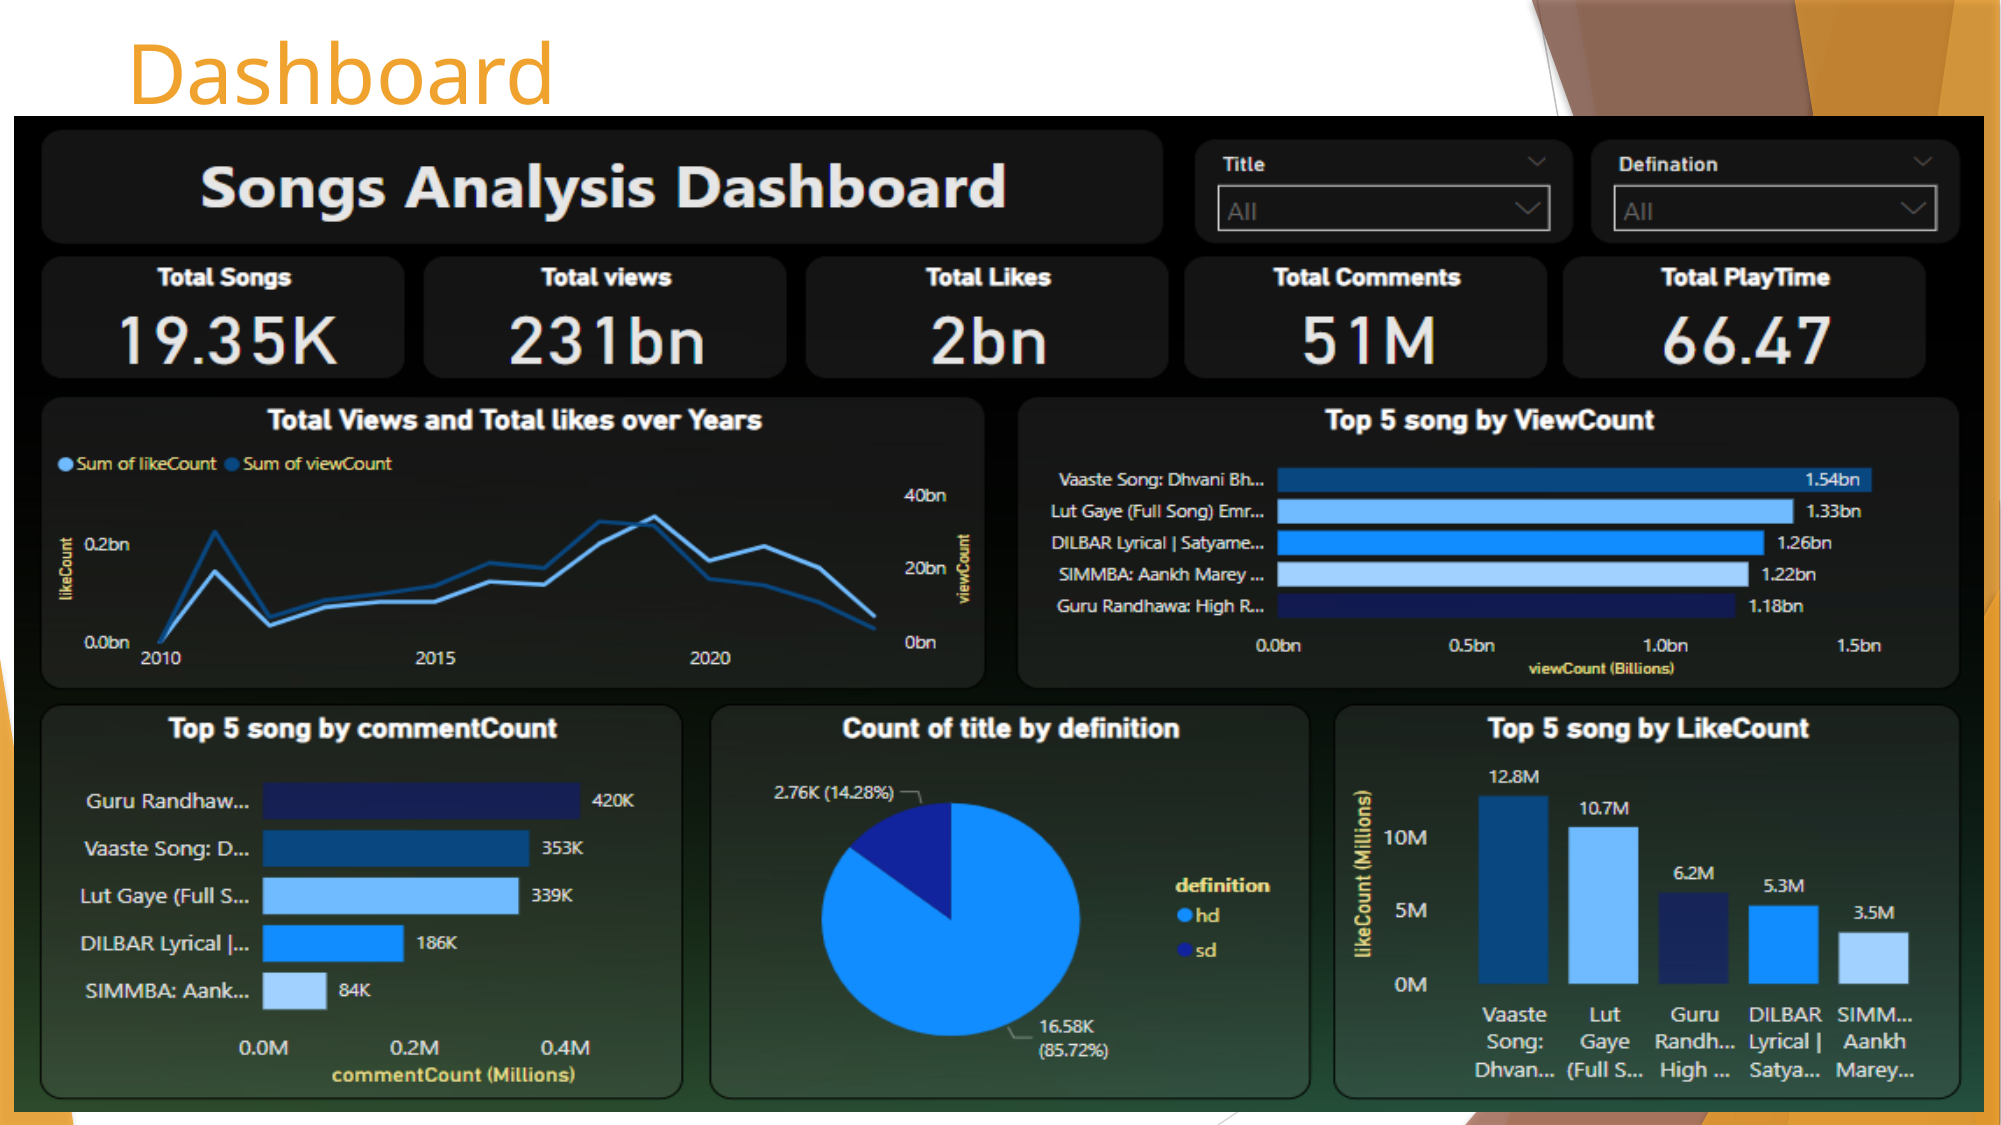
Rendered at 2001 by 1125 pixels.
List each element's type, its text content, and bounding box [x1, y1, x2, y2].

title Dashboard [111, 13, 1522, 92]
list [13, 115, 1985, 1113]
